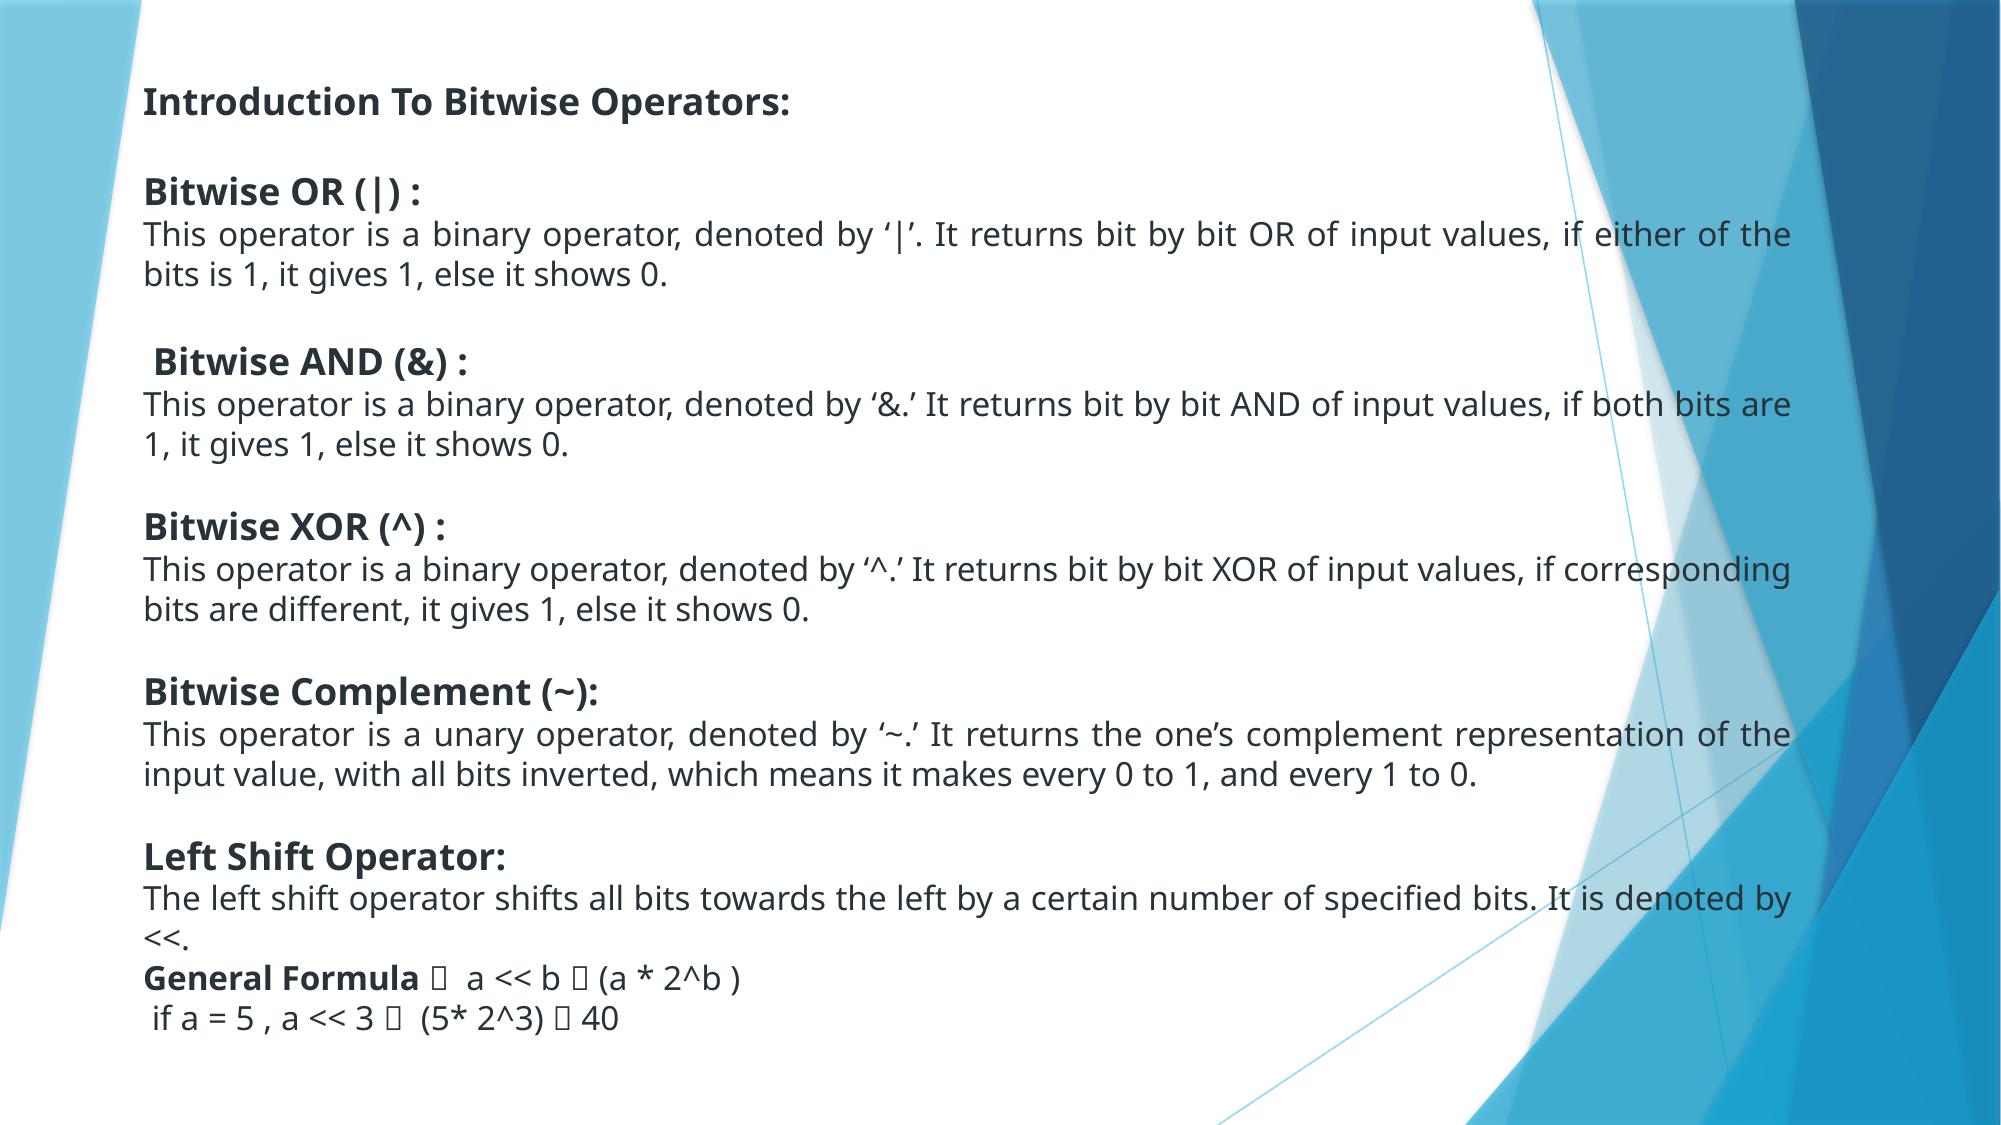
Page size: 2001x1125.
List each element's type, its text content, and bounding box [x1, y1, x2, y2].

text_box Introduction To Bitwise Operators: Bitwise OR (|) : This operator is a binary operator, denoted by ‘|’. It returns bit by bit OR of input values, if either of the bits is 1, it gives 1, else it shows 0. Bitwise AND (&) : This operator is a binary operator, denoted by ‘&.’ It returns bit by bit AND of input values, if both bits are 1, it gives 1, else it shows 0. Bitwise XOR (^) : This operator is a binary operator, denoted by ‘^.’ It returns bit by bit XOR of input values, if corresponding bits are different, it gives 1, else it shows 0. Bitwise Complement (~): This operator is a unary operator, denoted by ‘~.’ It returns the one’s complement representation of the input value, with all bits inverted, which means it makes every 0 to 1, and every 1 to 0. Left Shift Operator: The left shift operator shifts all bits towards the left by a certain number of specified bits. It is denoted by <<. General Formula  a << b  (a * 2^b ) if a = 5 , a << 3  (5* 2^3)  40 [128, 70, 1810, 1045]
